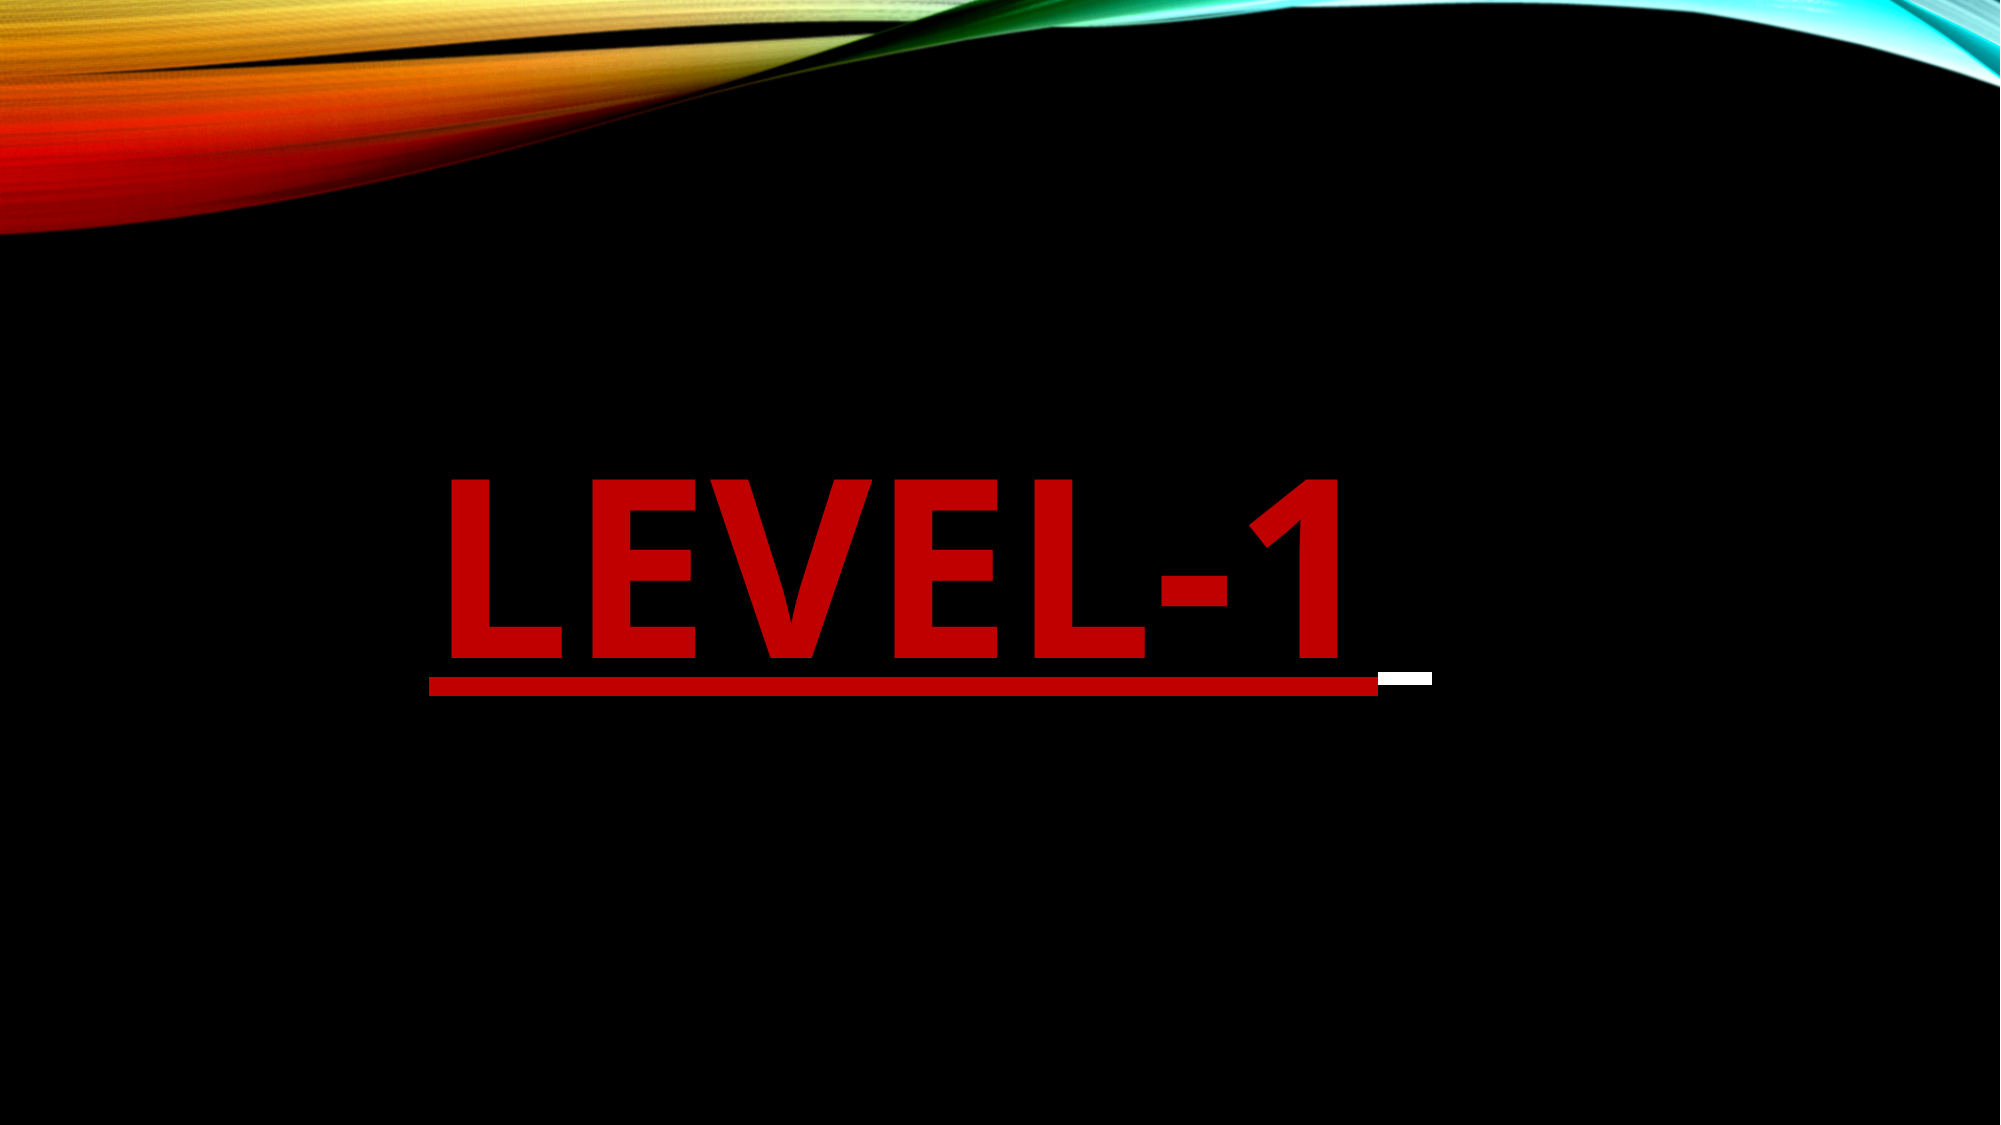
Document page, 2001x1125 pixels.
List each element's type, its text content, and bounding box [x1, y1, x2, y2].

picture [0, 0, 2000, 237]
text_box LEVEL-1 [304, 401, 1557, 717]
